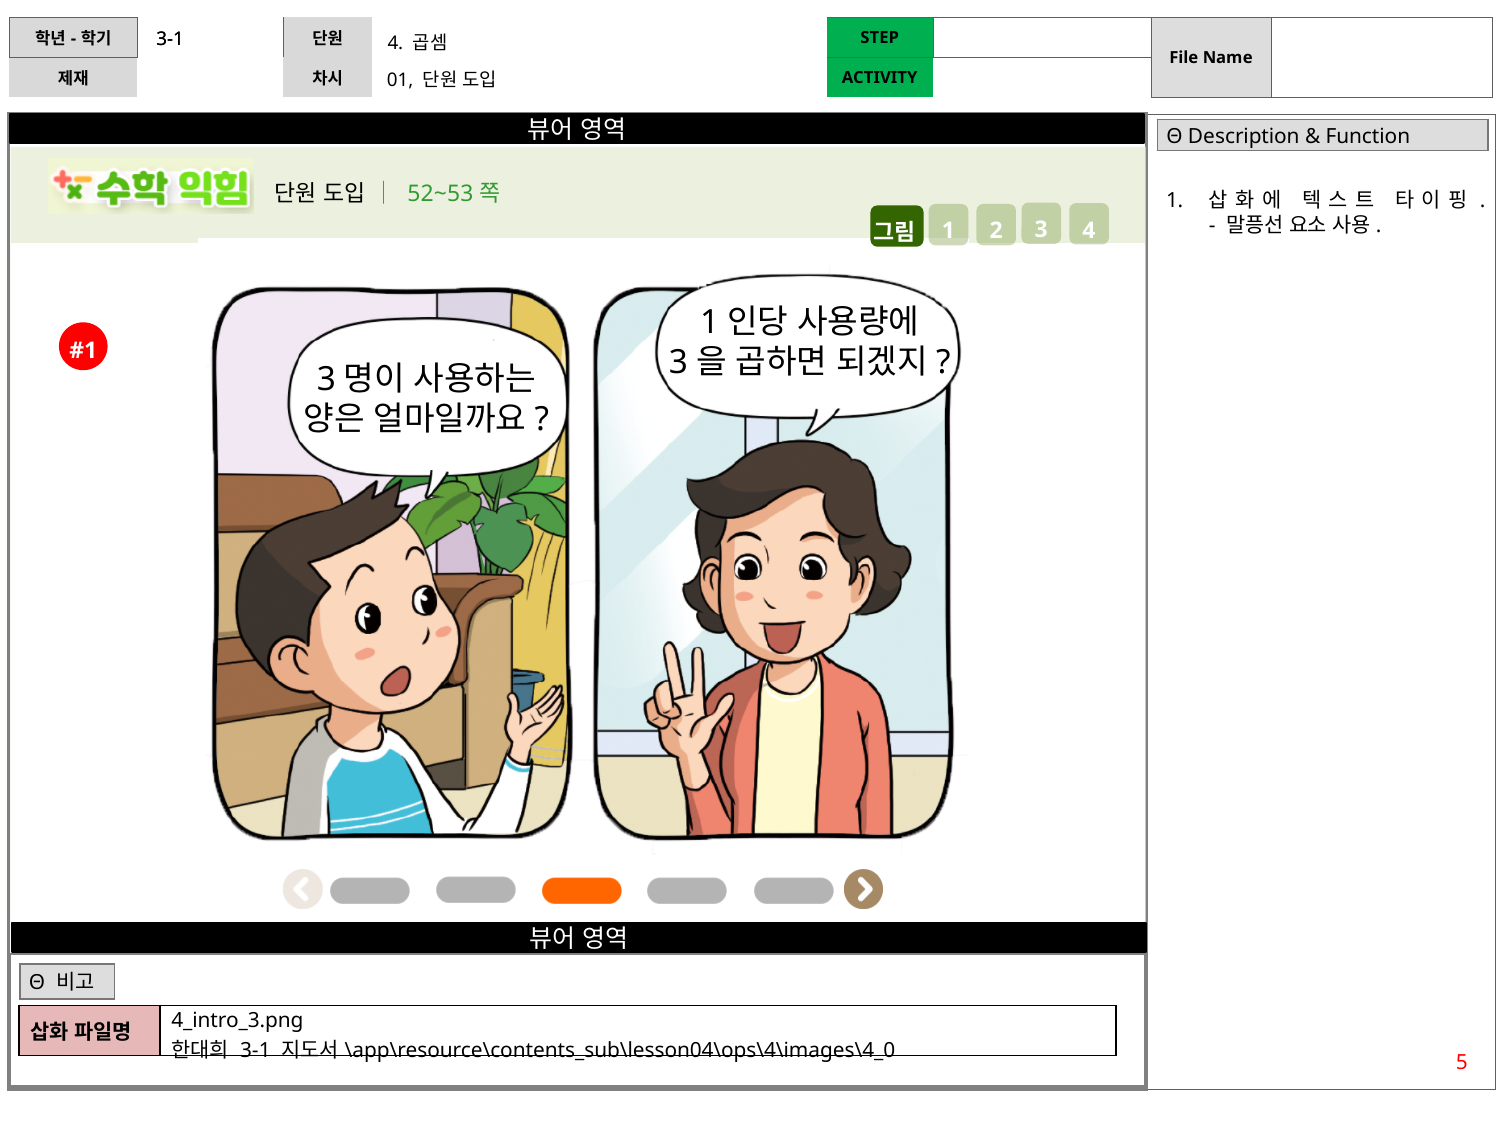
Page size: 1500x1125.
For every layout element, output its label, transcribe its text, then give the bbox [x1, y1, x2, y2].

text_box 그림 [858, 196, 927, 237]
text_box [281, 867, 886, 912]
text_box 3 [1019, 193, 1070, 250]
table_header 삽화 파일명 [20, 1006, 159, 1055]
text_box #1 [56, 320, 110, 373]
table_header 4_intro_3.png 한대희 3-1 지도서\app\resource\contents_sub\lesson04\ops\4\images\4_0 [161, 1006, 1115, 1055]
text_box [197, 238, 989, 887]
text_box 4 [1070, 194, 1115, 250]
text_box 4. 곱셈 [372, 23, 828, 48]
table_header Θ Description & Function [1158, 120, 1487, 150]
text_box 1 [927, 194, 977, 237]
picture [48, 158, 254, 214]
text_box 1. 삽화에 텍스트 타이핑. - 말픙선 요소 사용. [1151, 179, 1500, 244]
text_box 01, 단원 도입 [372, 60, 821, 96]
text_box 2 [977, 194, 1022, 251]
text_box 단원 도입 │ 52~53쪽 [259, 171, 808, 214]
text_box 3-1 [141, 18, 284, 55]
